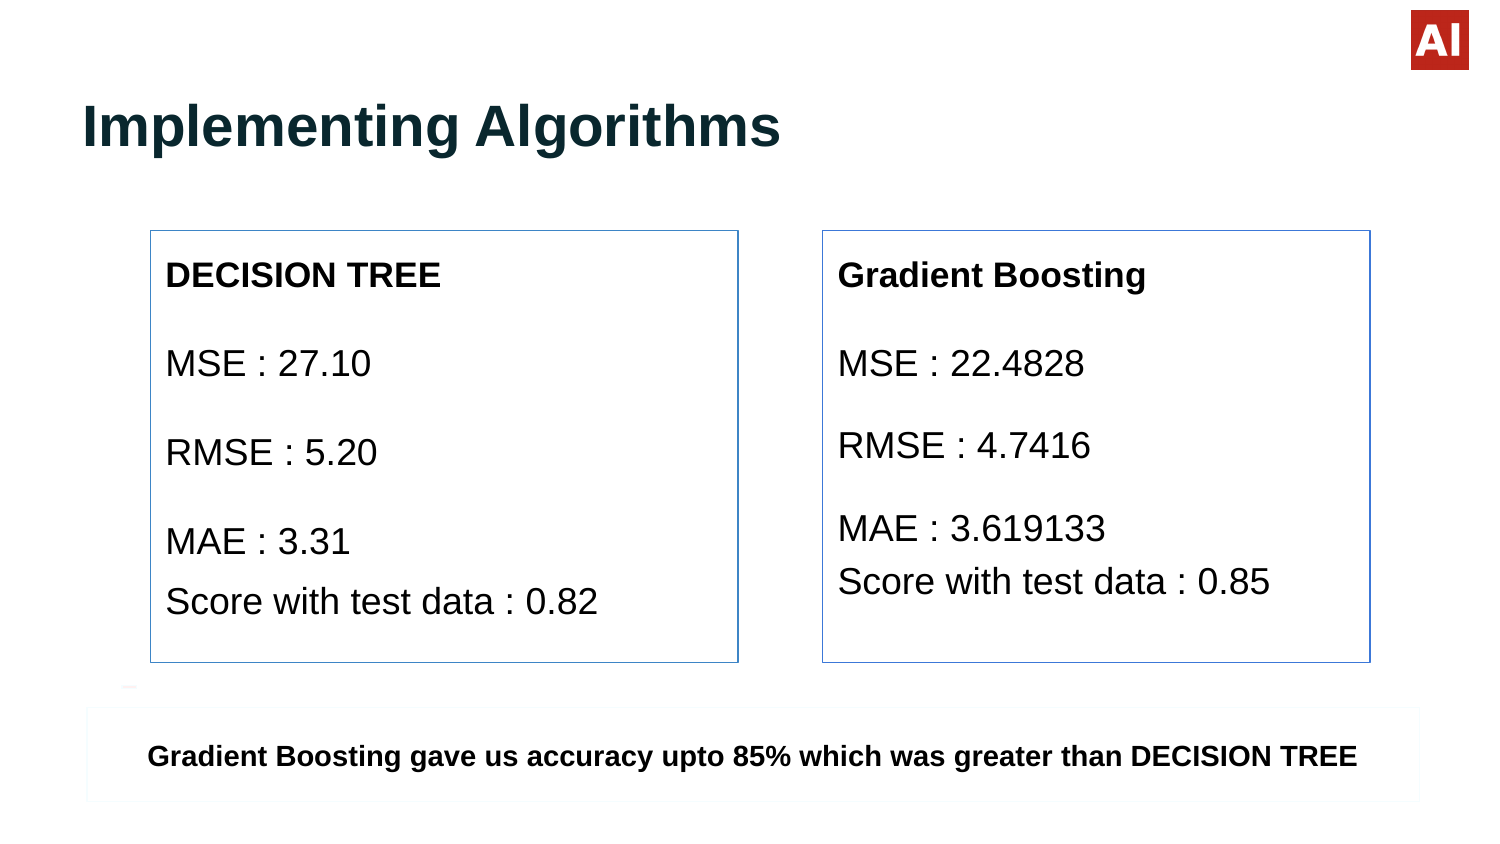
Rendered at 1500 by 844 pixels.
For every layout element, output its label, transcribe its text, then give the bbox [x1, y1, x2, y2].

title Implementing Algorithms [51, 72, 1449, 167]
text_box [122, 685, 137, 689]
picture [1411, 10, 1469, 70]
text_box DECISION TREE MSE : 27.10 RMSE : 5.20 MAE : 3.31 Score with test data : 0.82 [150, 230, 738, 663]
text_box Gradient Boosting MSE : 22.4828 RMSE : 4.7416 MAE : 3.619133 Score with test data : 0.85 [822, 230, 1371, 663]
list [51, 177, 1449, 738]
text_box Gradient Boosting gave us accuracy upto 85% which was greater than DECISION TREE [86, 707, 1420, 802]
